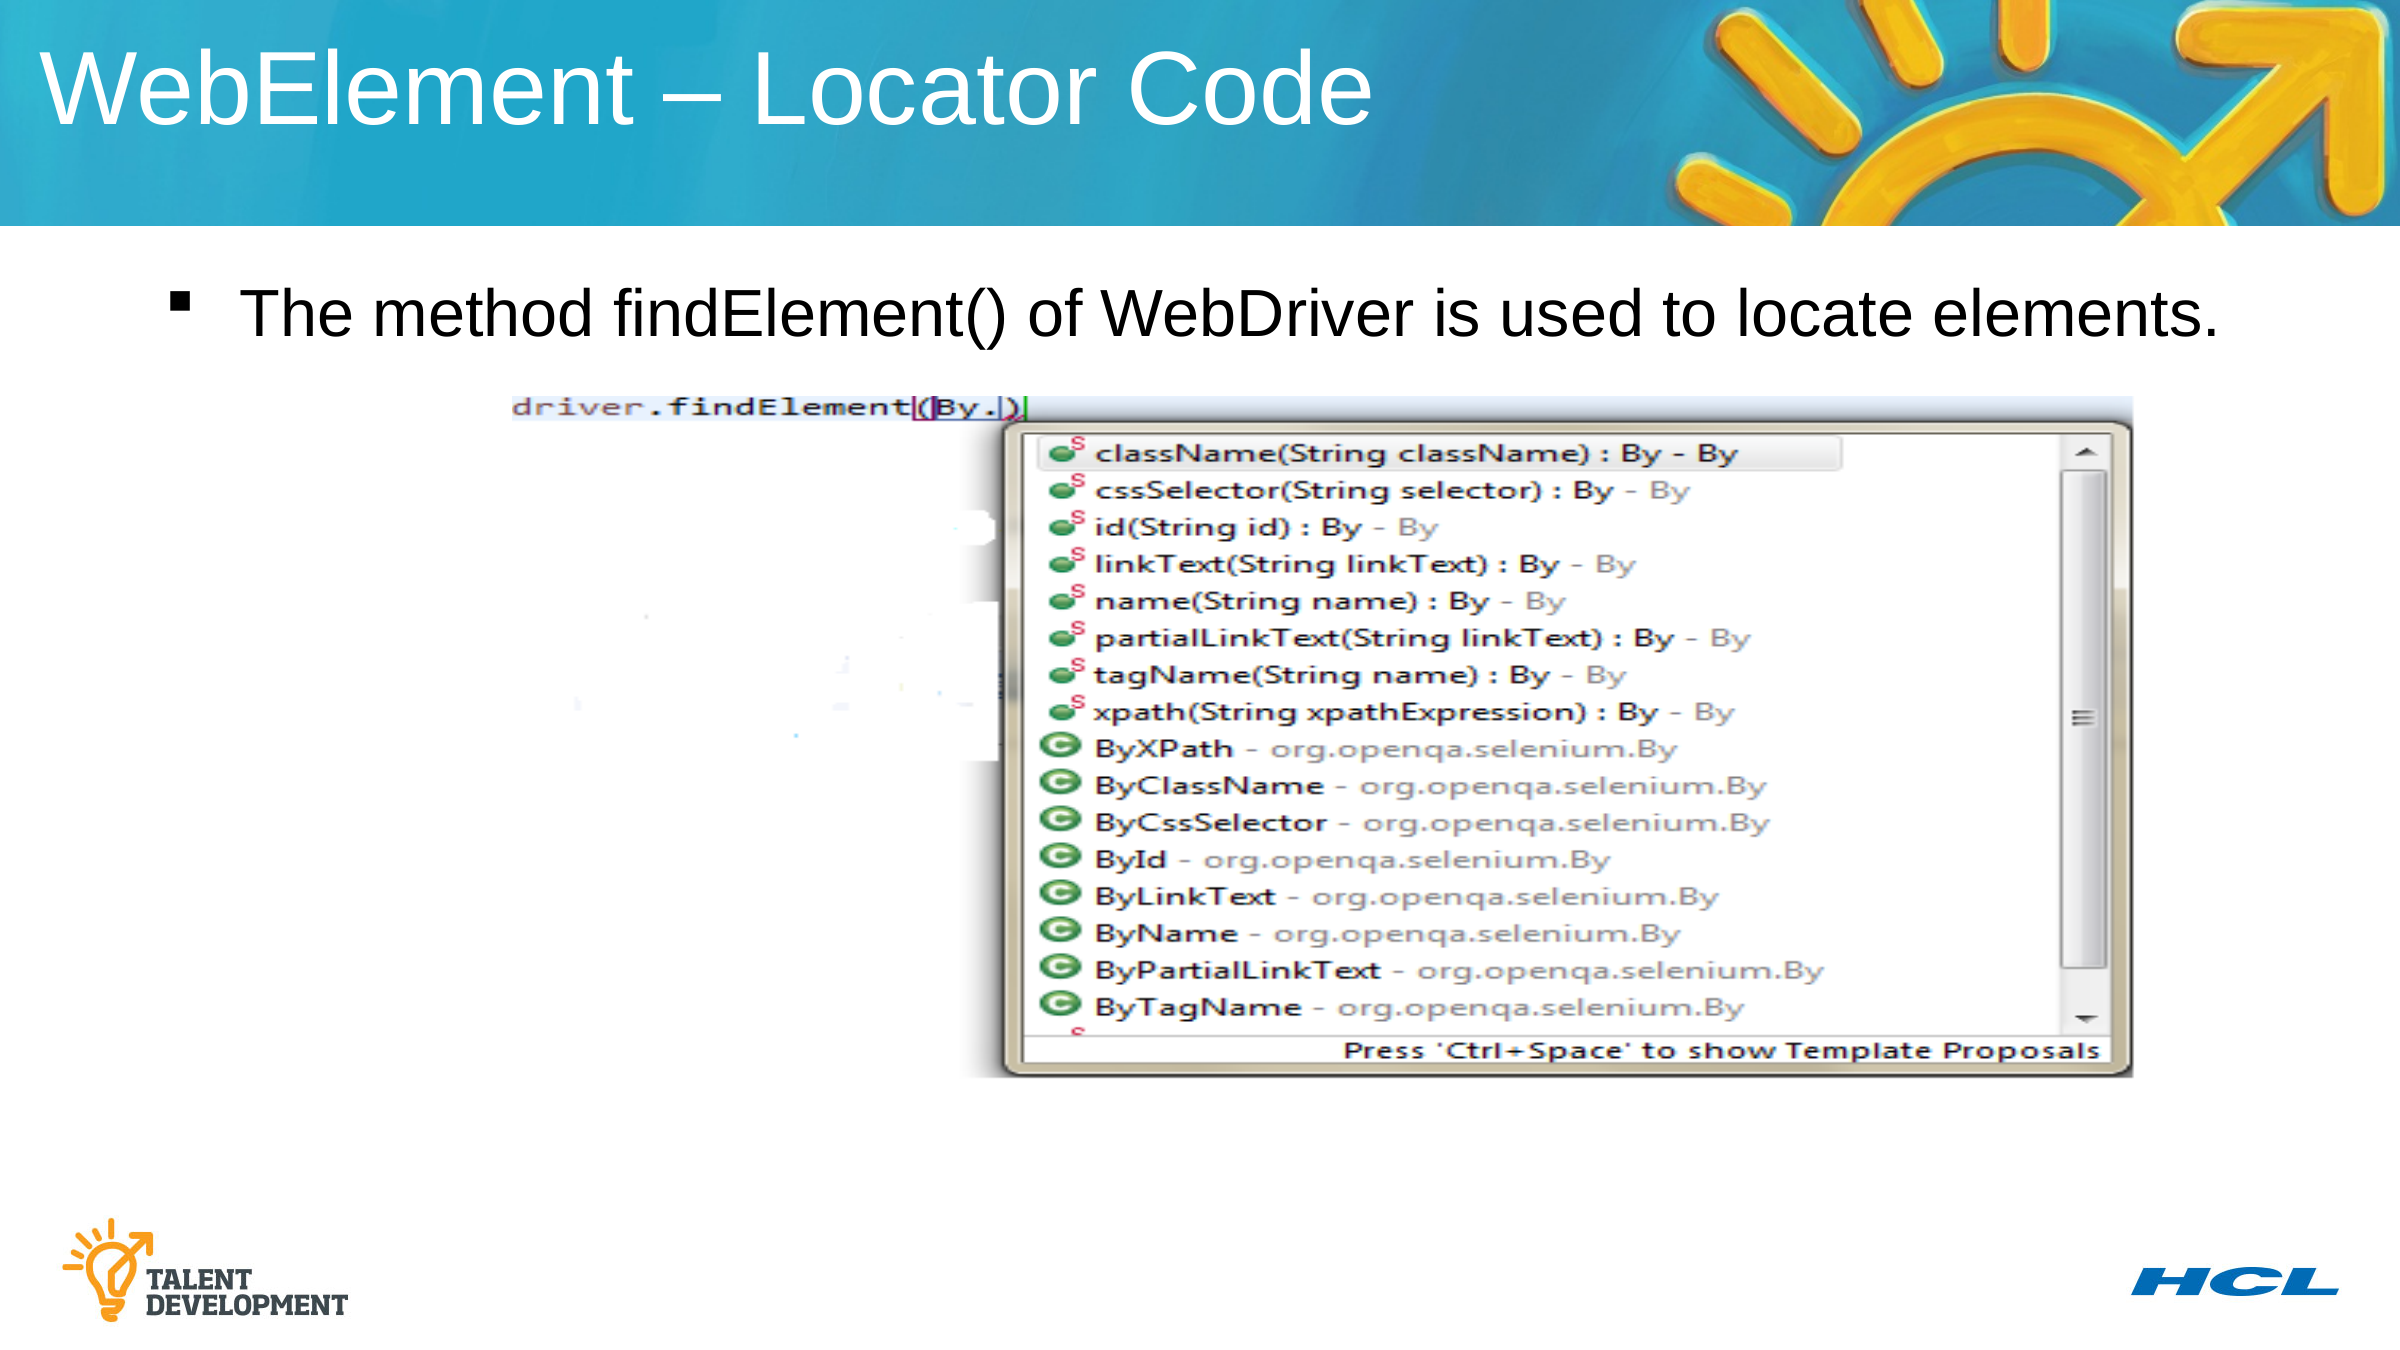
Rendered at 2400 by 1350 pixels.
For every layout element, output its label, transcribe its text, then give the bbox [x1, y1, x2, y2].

picture [0, 1169, 389, 1350]
list WebElement – Locator Code [24, 12, 1675, 138]
picture [2100, 1169, 2397, 1350]
picture [512, 396, 2151, 1088]
picture [0, 0, 2400, 226]
list The method findElement() of WebDriver is used to locate elements. [150, 262, 2268, 1225]
